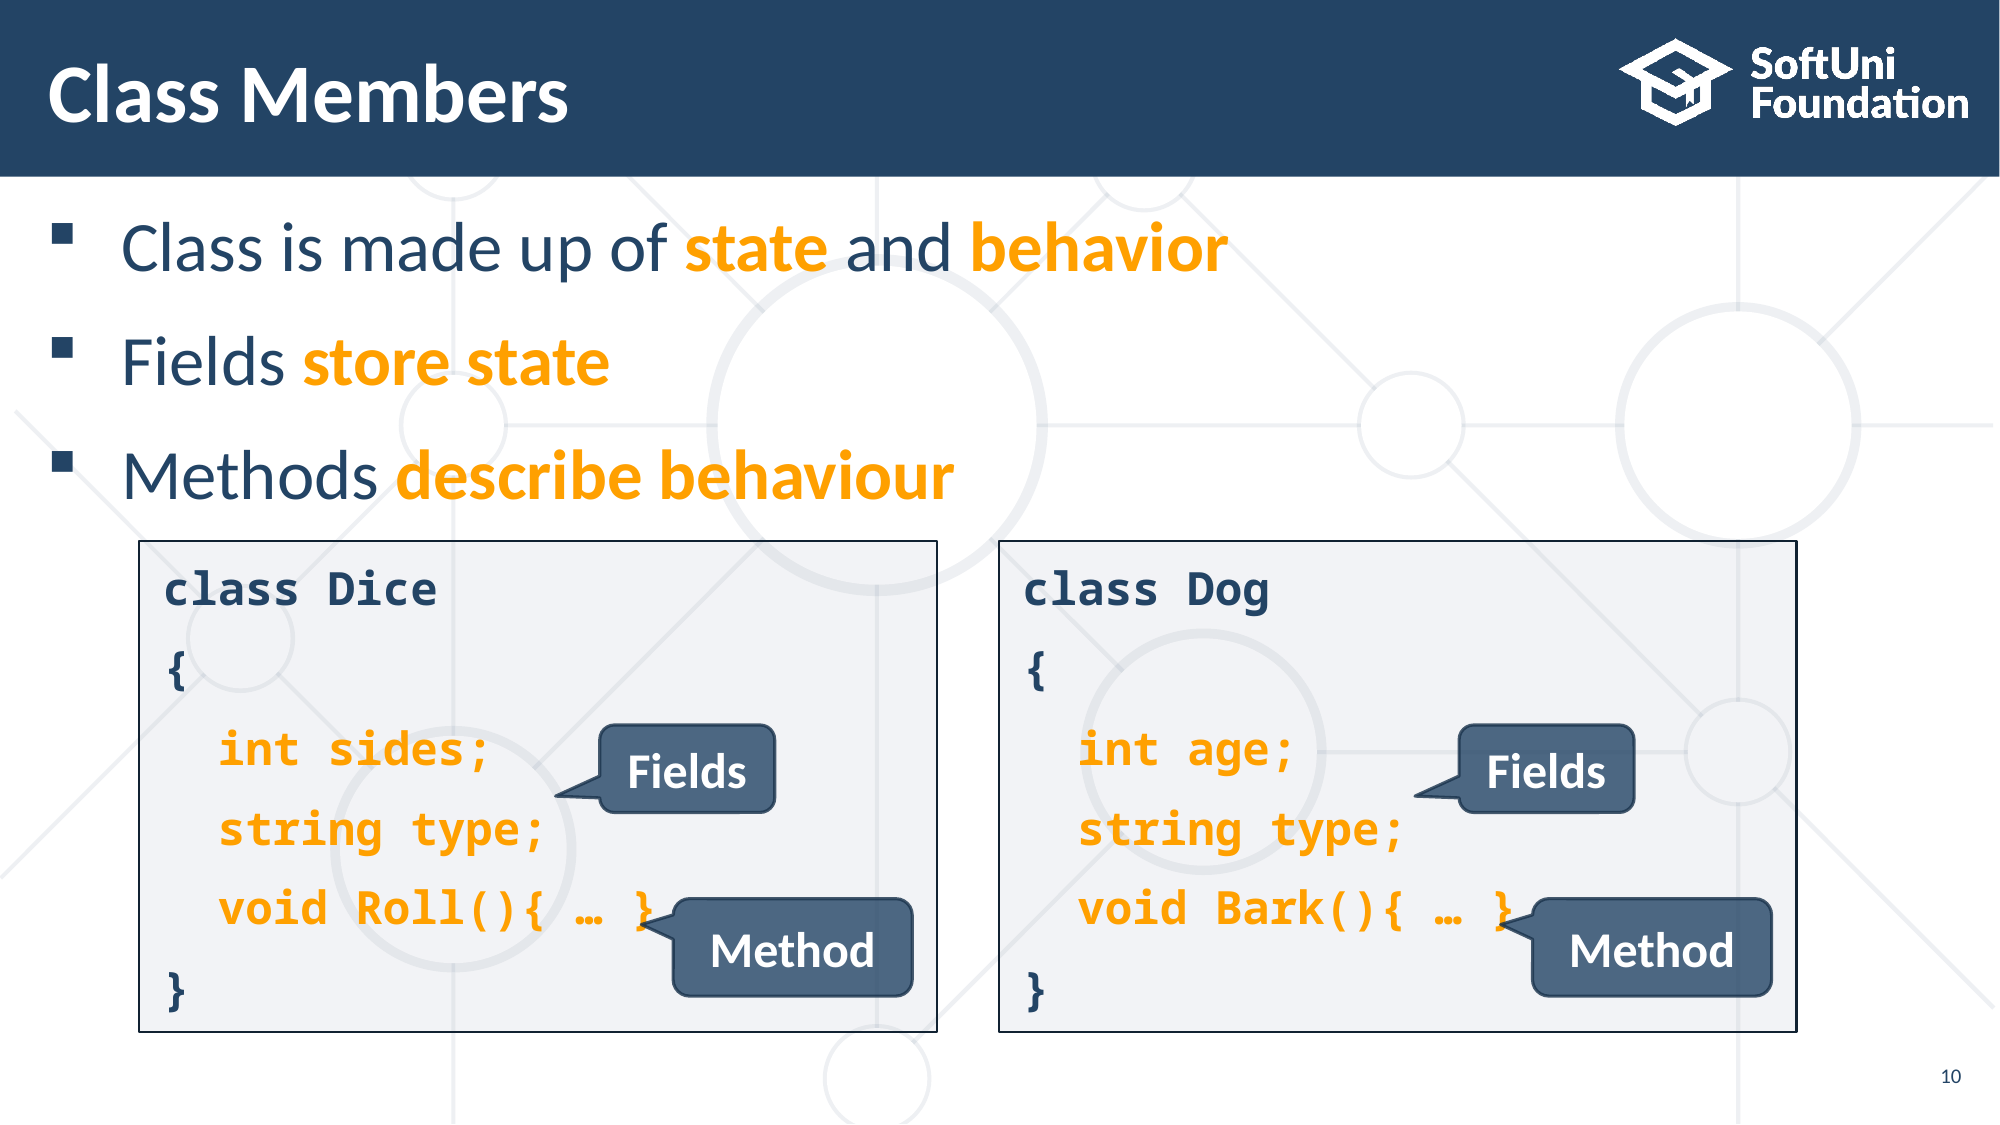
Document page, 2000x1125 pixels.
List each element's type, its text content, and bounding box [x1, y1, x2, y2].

text_box class Dice { int sides; string type; void Roll(){ … } } [139, 541, 938, 1032]
title Class Members [31, 16, 1591, 162]
text_box Fields [1412, 722, 1637, 815]
text_box Method [1498, 896, 1774, 999]
picture [1618, 38, 1968, 126]
text_box class Dog { int age; string type; void Bark(){ … } } [998, 541, 1797, 1032]
text_box Method [639, 896, 915, 999]
text_box Fields [553, 722, 777, 815]
text_box Class is made up of state and behavior Fields store state Methods describe behaviour [31, 188, 1968, 1103]
